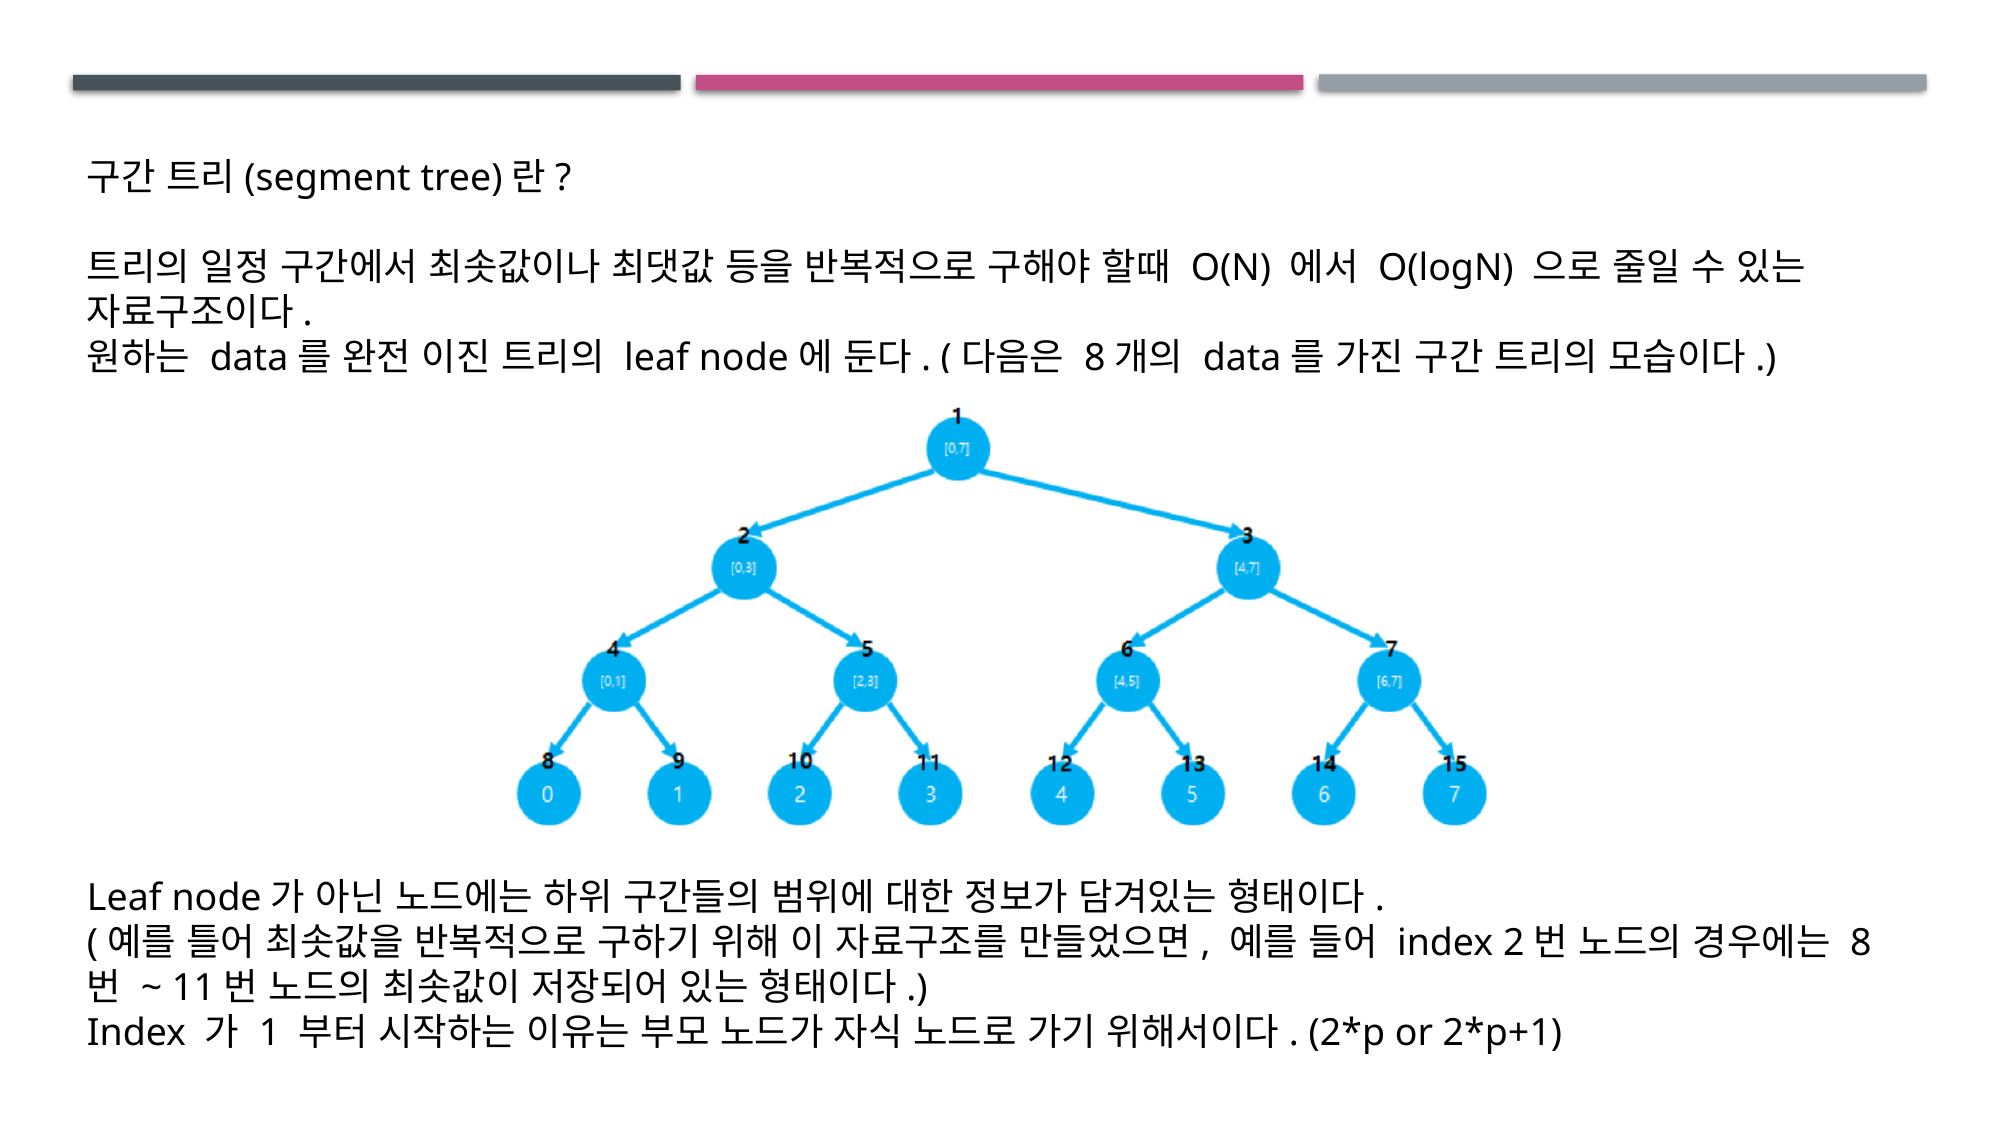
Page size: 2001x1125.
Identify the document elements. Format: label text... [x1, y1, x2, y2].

text_box 구간 트리(segment tree)란? 트리의 일정 구간에서 최솟값이나 최댓값 등을 반복적으로 구해야 할때 O(N) 에서 O(logN) 으로 줄일 수 있는 자료구조이다. 원하는 data를 완전 이진 트리의 leaf node에 둔다. (다음은 8개의 data를 가진 구간 트리의 모습이다.) Leaf node가 아닌 노드에는 하위 구간들의 범위에 대한 정보가 담겨있는 형태이다. (예를 틀어 최솟값을 반복적으로 구하기 위해 이 자료구조를 만들었으면, 예를 들어 index 2번 노드의 경우에는 8번 ~ 11번 노드의 최솟값이 저장되어 있는 형태이다.) Index 가 1 부터 시작하는 이유는 부모 노드가 자식 노드로 가기 위해서이다. (2*p or 2*p+1) [72, 145, 1922, 1061]
picture [469, 373, 1531, 850]
